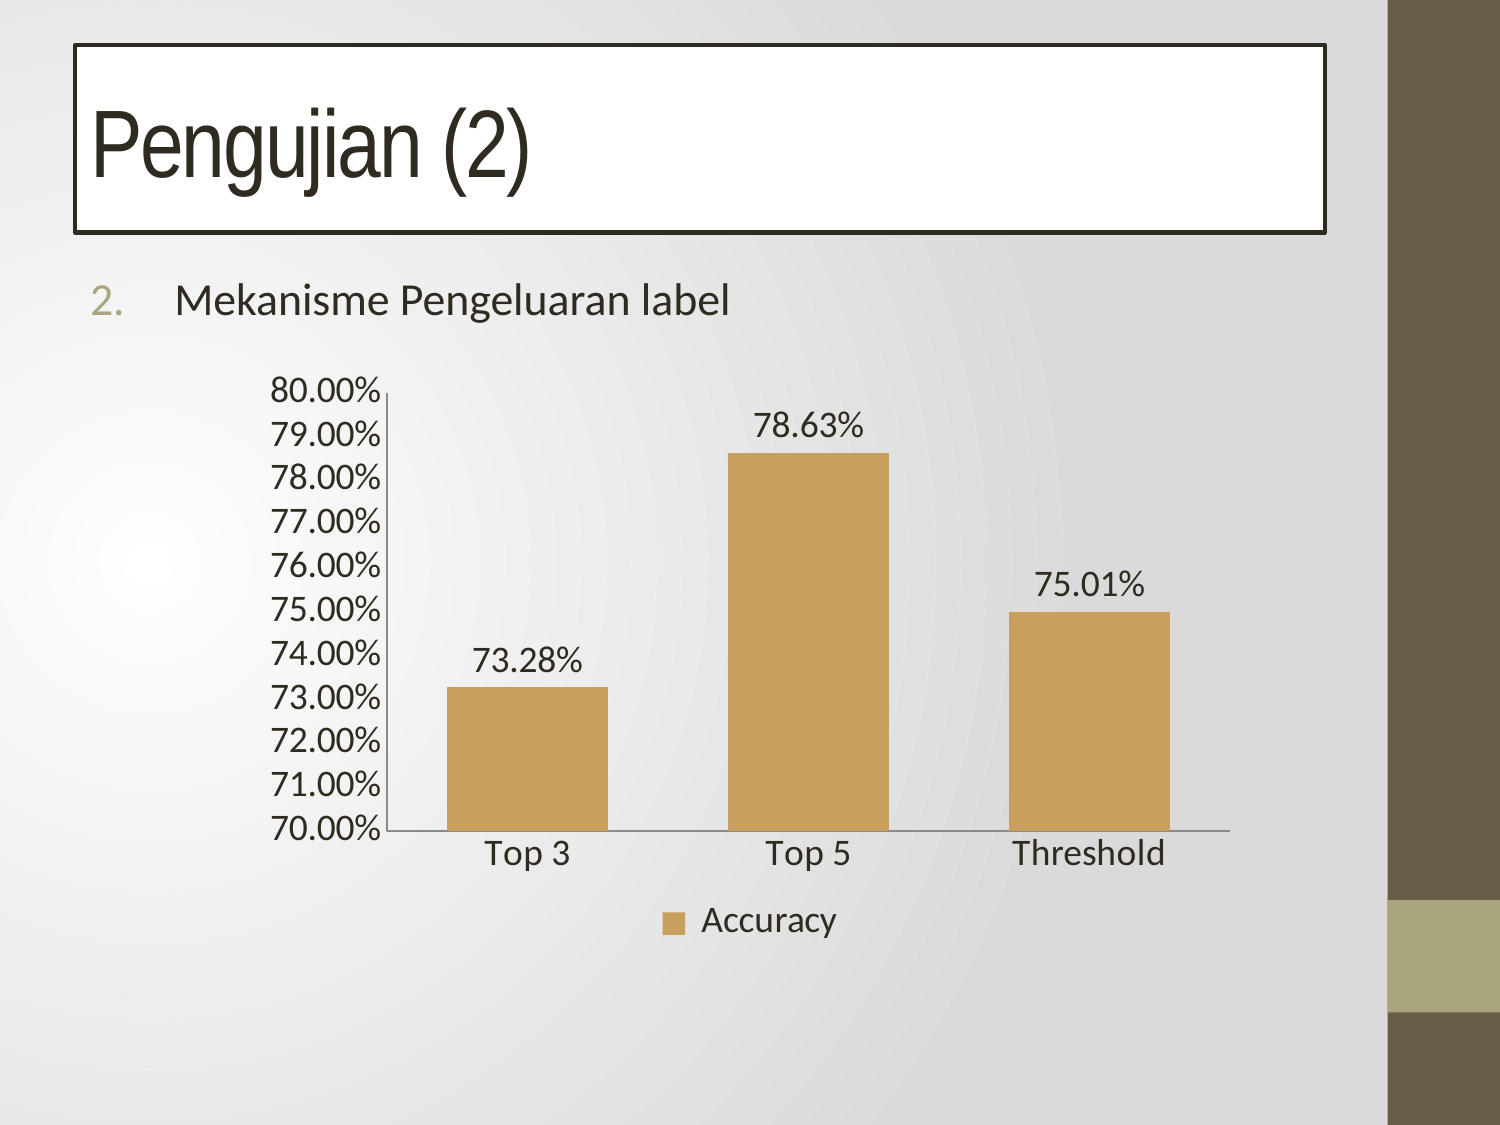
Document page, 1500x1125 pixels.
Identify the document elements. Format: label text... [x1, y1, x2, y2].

title Pengujian (2) [73, 43, 1327, 235]
list Mekanisme Pengeluaran label [75, 262, 1325, 1050]
chart [249, 361, 1251, 951]
